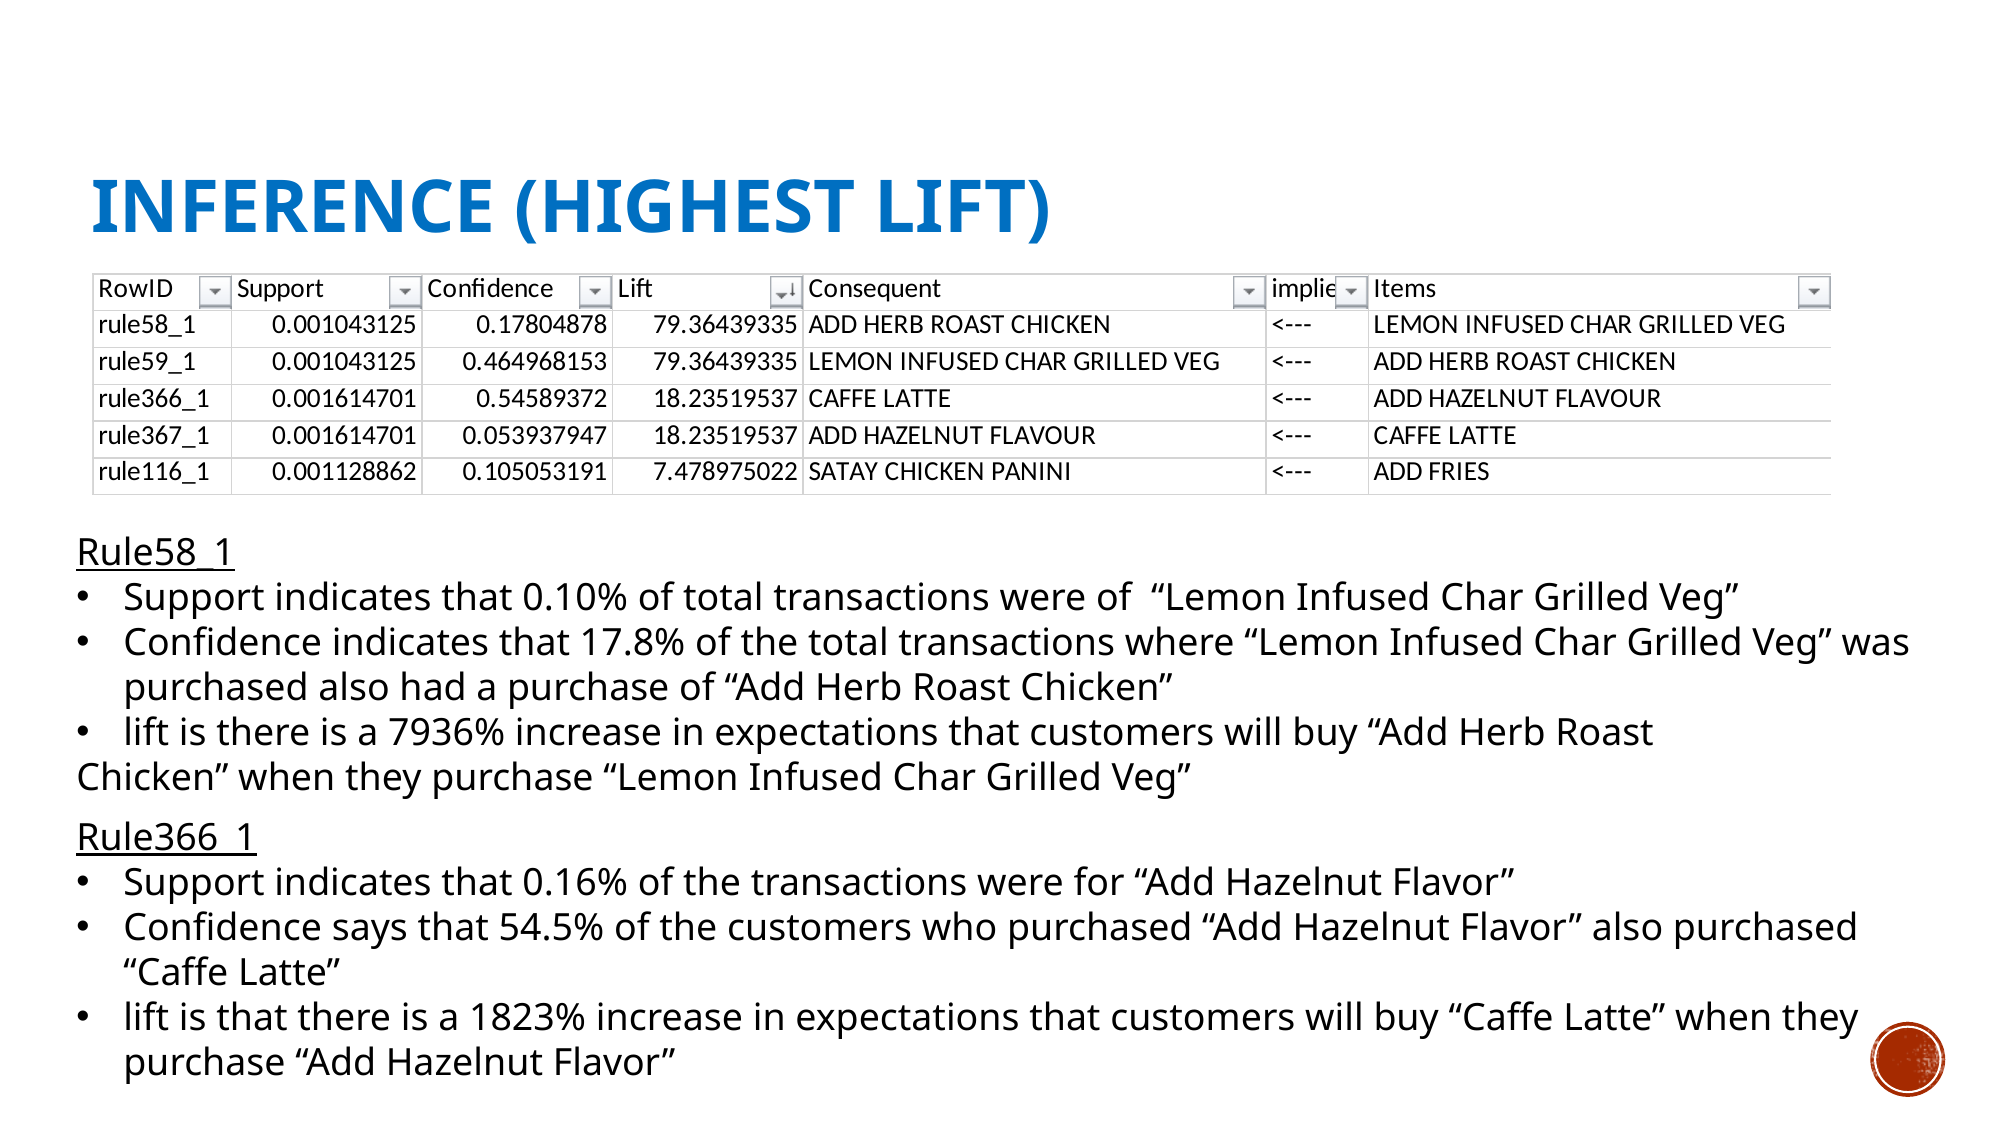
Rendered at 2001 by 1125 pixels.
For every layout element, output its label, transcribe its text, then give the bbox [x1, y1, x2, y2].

text_box Rule366_1 Support indicates that 0.16% of the transactions were for “Add Hazelnut Flavor” Confidence says that 54.5% of the customers who purchased “Add Hazelnut Flavor” also purchased “Caffe Latte” lift is that there is a 1823% increase in expectations that customers will buy “Caffe Latte” when they purchase “Add Hazelnut Flavor” [61, 805, 1975, 1091]
text_box Rule58_1 Support indicates that 0.10% of total transactions were of “Lemon Infused Char Grilled Veg” Confidence indicates that 17.8% of the total transactions where “Lemon Infused Char Grilled Veg” was purchased also had a purchase of “Add Herb Roast Chicken” lift is there is a 7936% increase in expectations that customers will buy “Add Herb Roast Chicken” when they purchase “Lemon Infused Char Grilled Veg” [61, 520, 1975, 805]
title Inference (Highest Lift) [76, 77, 1727, 341]
picture [94, 275, 1832, 495]
